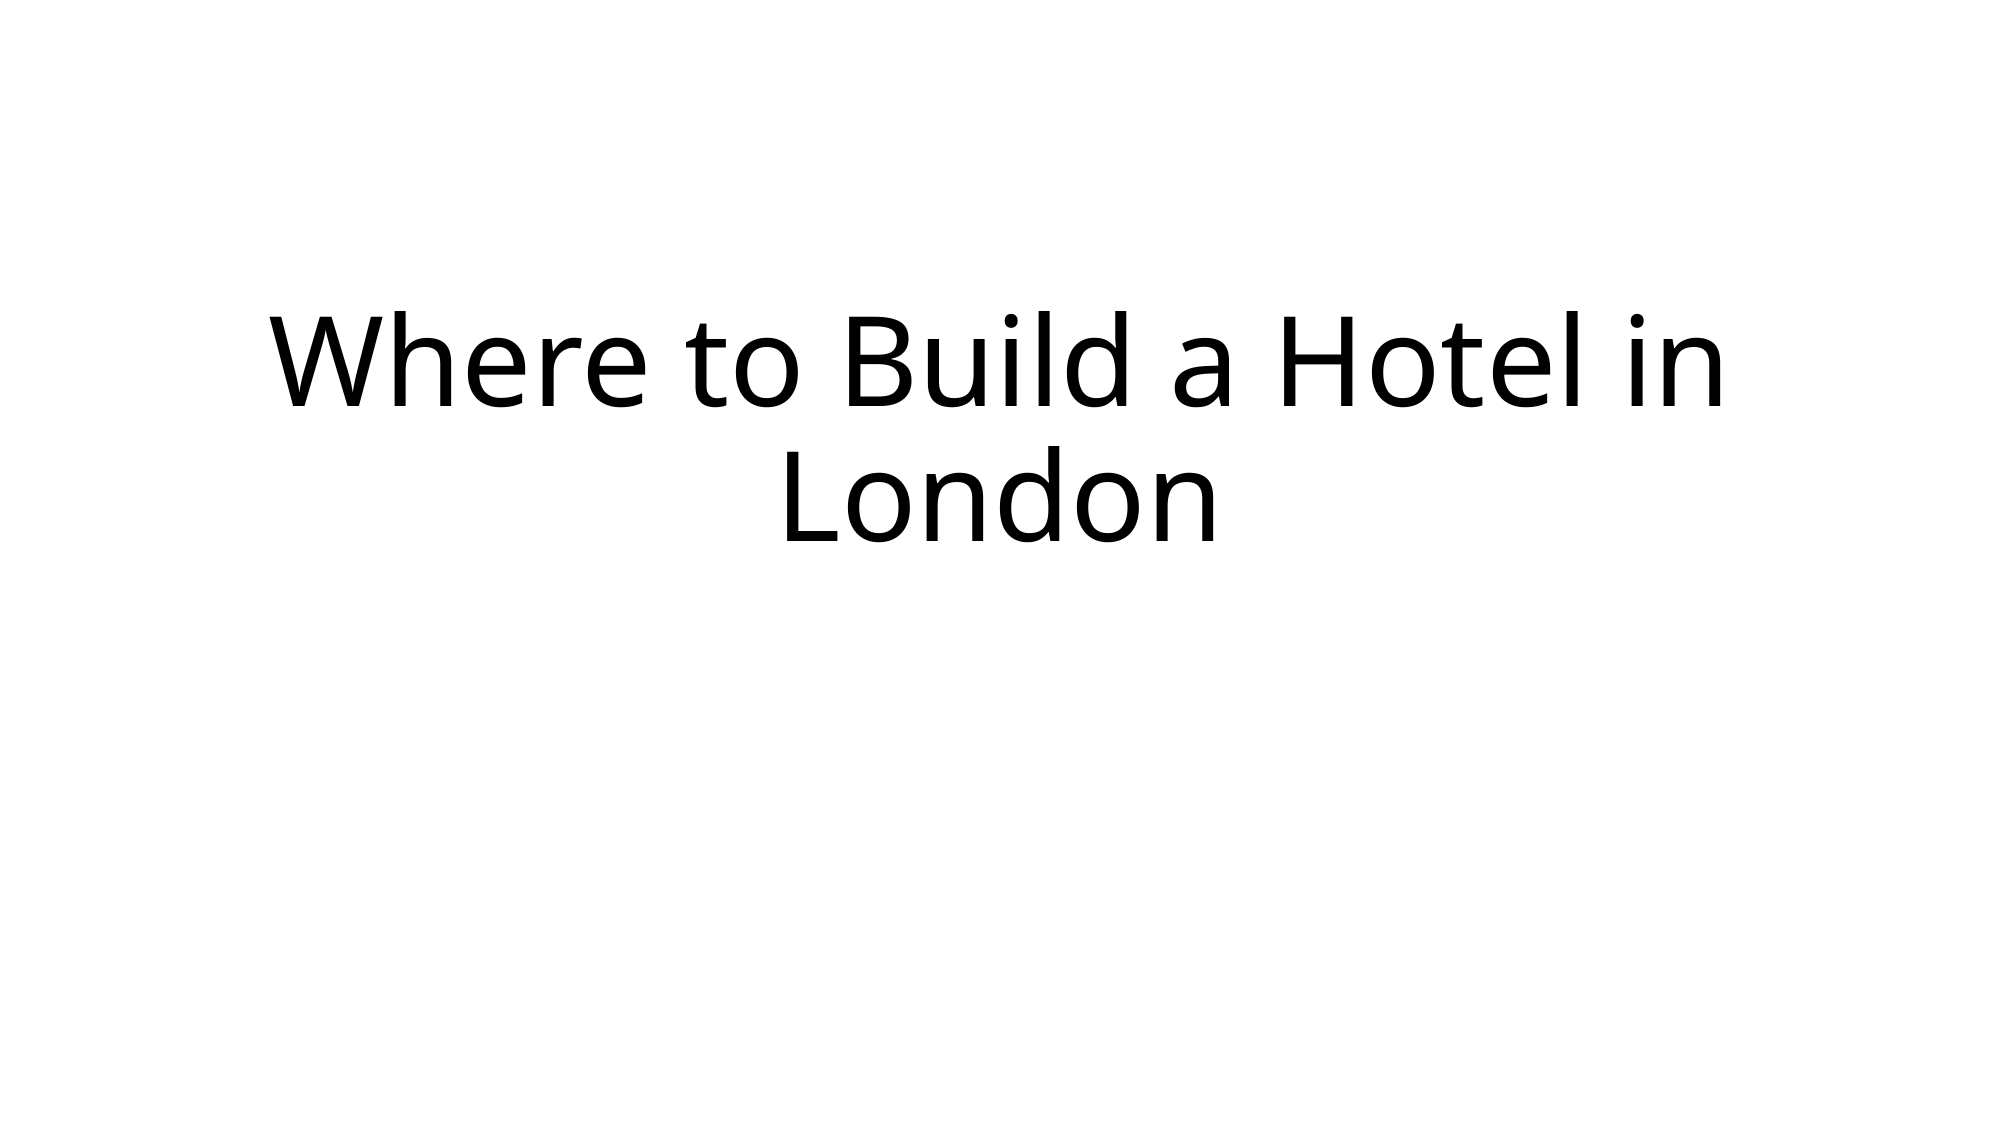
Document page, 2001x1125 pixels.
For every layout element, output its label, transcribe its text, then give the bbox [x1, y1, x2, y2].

title Where to Build a Hotel in London [249, 184, 1750, 576]
